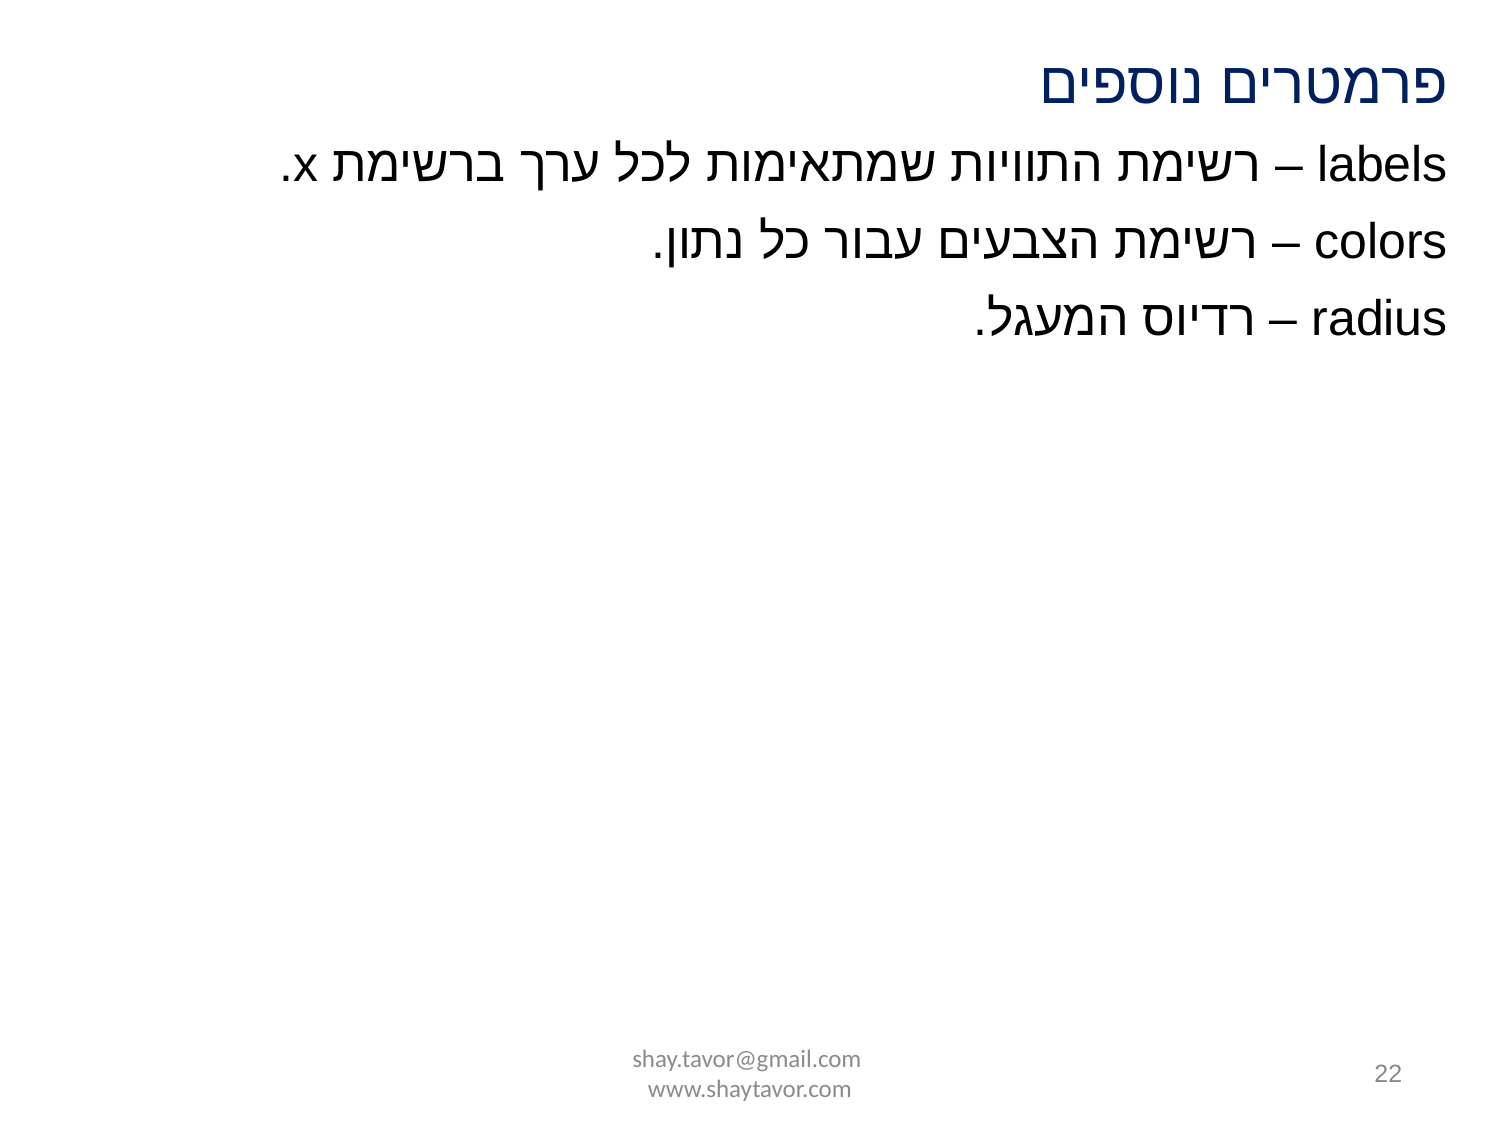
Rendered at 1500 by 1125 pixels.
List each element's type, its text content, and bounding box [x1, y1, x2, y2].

slide_number 22 [1359, 1042, 1425, 1103]
text_box radius – רדיוס המעגל. [49, 277, 1463, 353]
footer shay.tavor@gmail.com www.shaytavor.com [512, 1042, 988, 1103]
text_box labels – רשימת התוויות שמתאימות לכל ערך ברשימת x. [49, 124, 1463, 200]
text_box colors – רשימת הצבעים עבור כל נתון. [49, 201, 1463, 276]
text_box פרמטרים נוספים [762, 37, 1463, 123]
